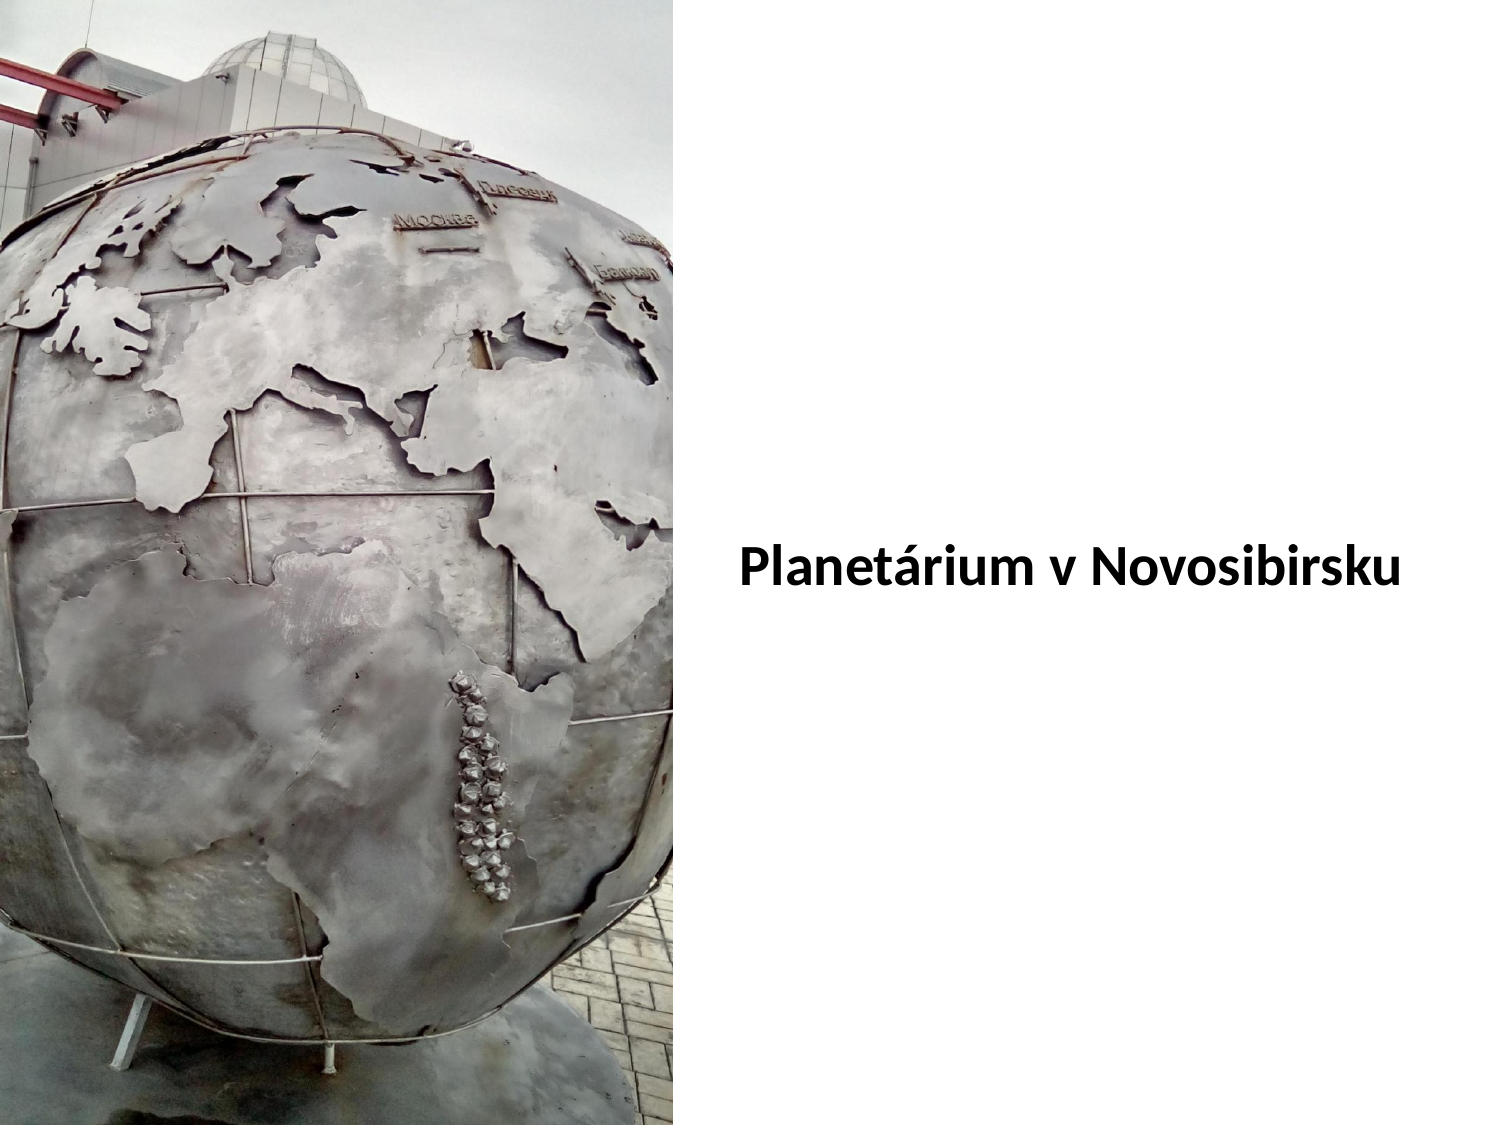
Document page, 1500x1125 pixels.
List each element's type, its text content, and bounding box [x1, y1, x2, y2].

text_box Planetárium v Novosibirsku [724, 519, 1469, 605]
picture [0, 0, 673, 1125]
